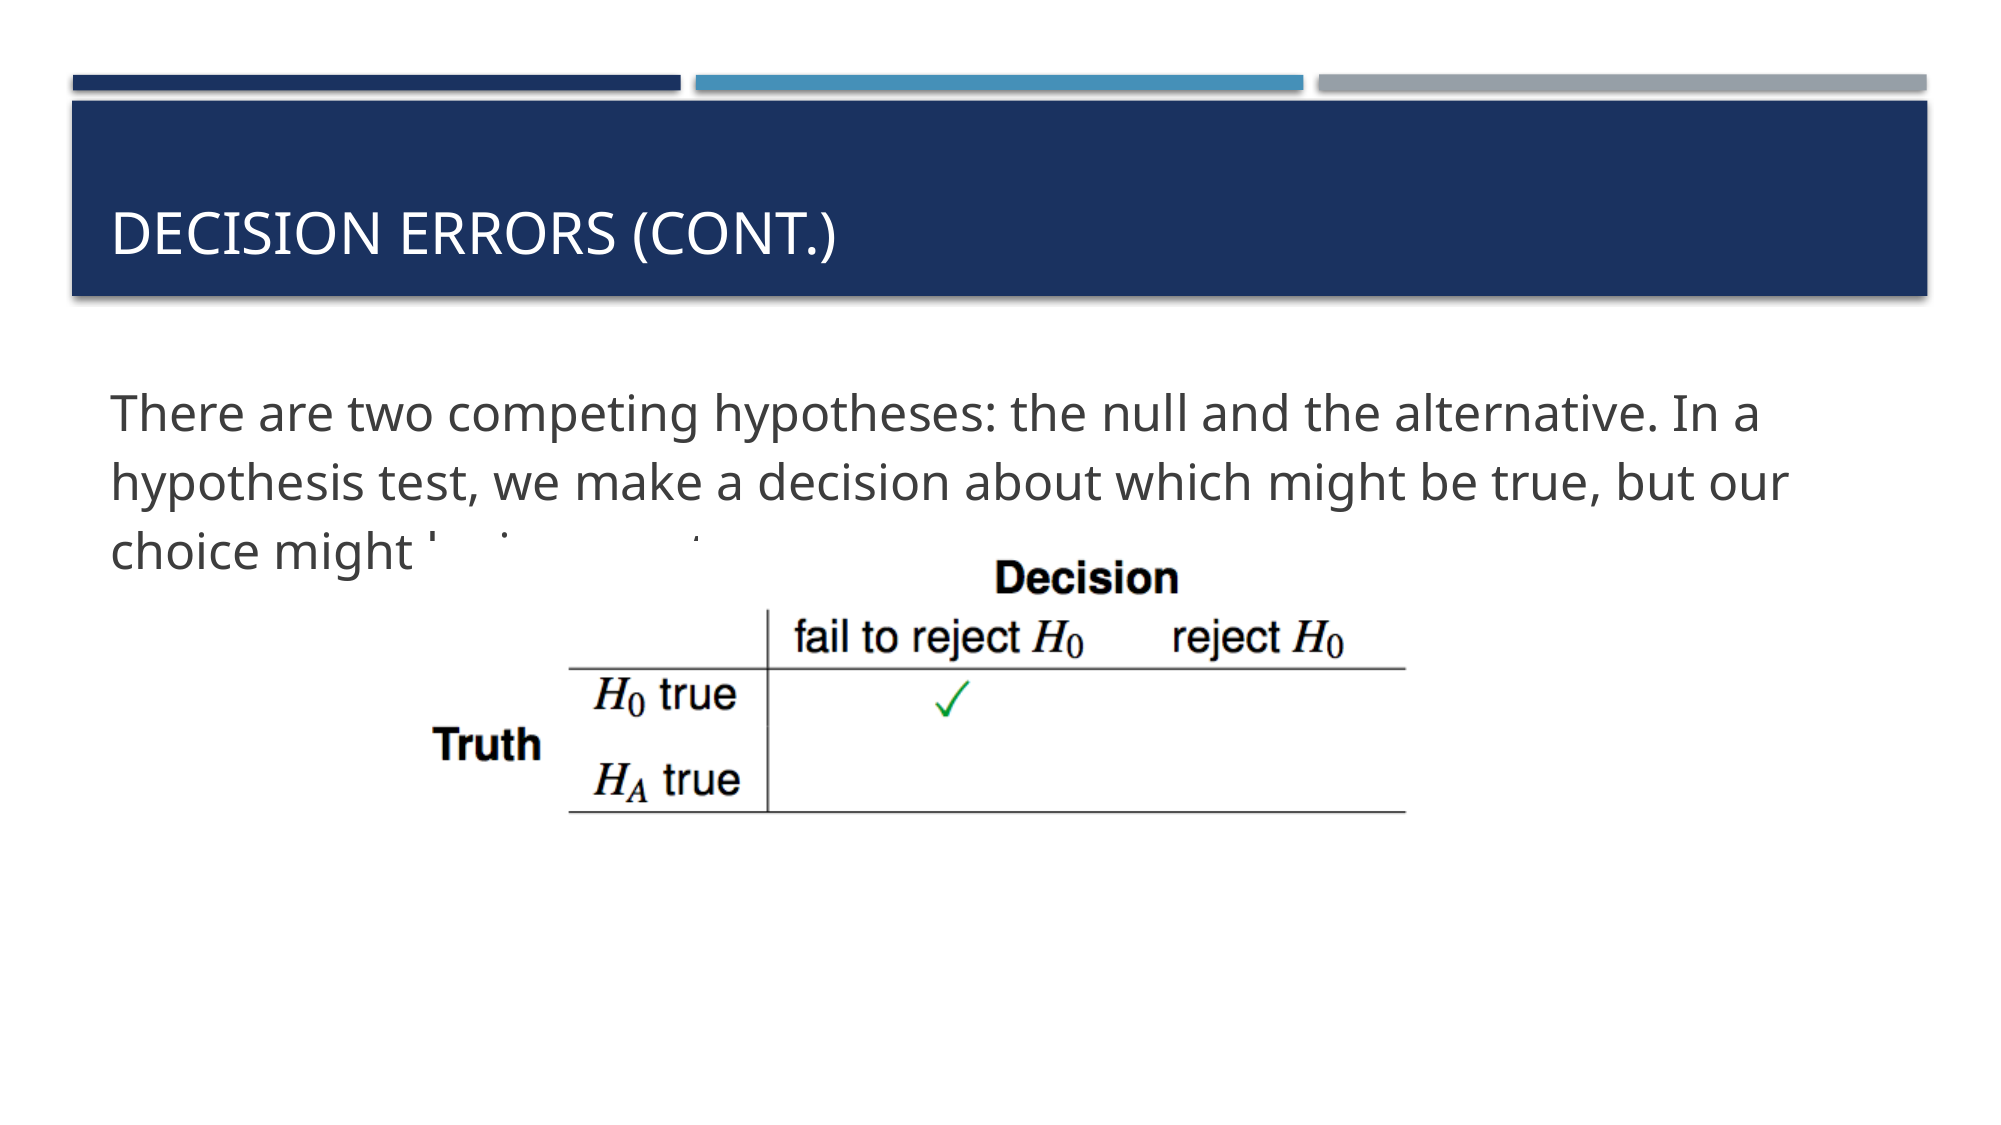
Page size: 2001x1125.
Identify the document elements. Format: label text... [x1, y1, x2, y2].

list There are two competing hypotheses: the null and the alternative. In a hypothesis test, we make a decision about which might be true, but our choice might be incorrect. [95, 357, 1905, 962]
title Decision errors (cont.) [95, 115, 1905, 282]
picture [416, 541, 1420, 829]
